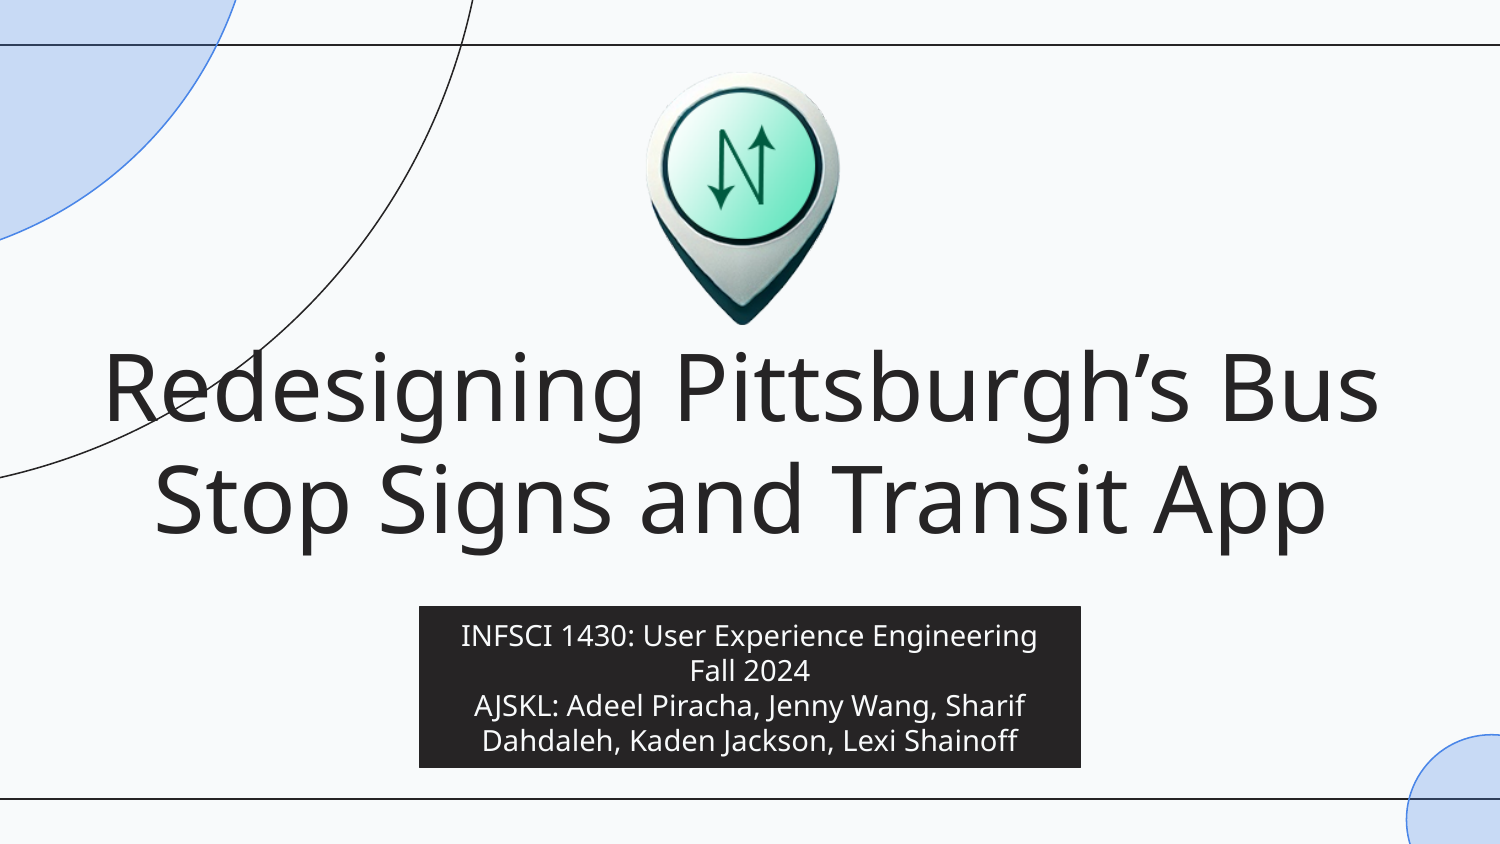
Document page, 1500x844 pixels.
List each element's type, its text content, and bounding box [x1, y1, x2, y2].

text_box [0, 0, 487, 493]
subtitle INFSCI 1430: User Experience Engineering Fall 2024 AJSKL: Adeel Piracha, Jenny Wang, Sharif Dahdaleh, Kaden Jackson, Lexi Shainoff [419, 606, 1081, 768]
title Redesigning Pittsburgh’s Bus Stop Signs and Transit App [45, 191, 1439, 568]
picture [432, 0, 1051, 431]
